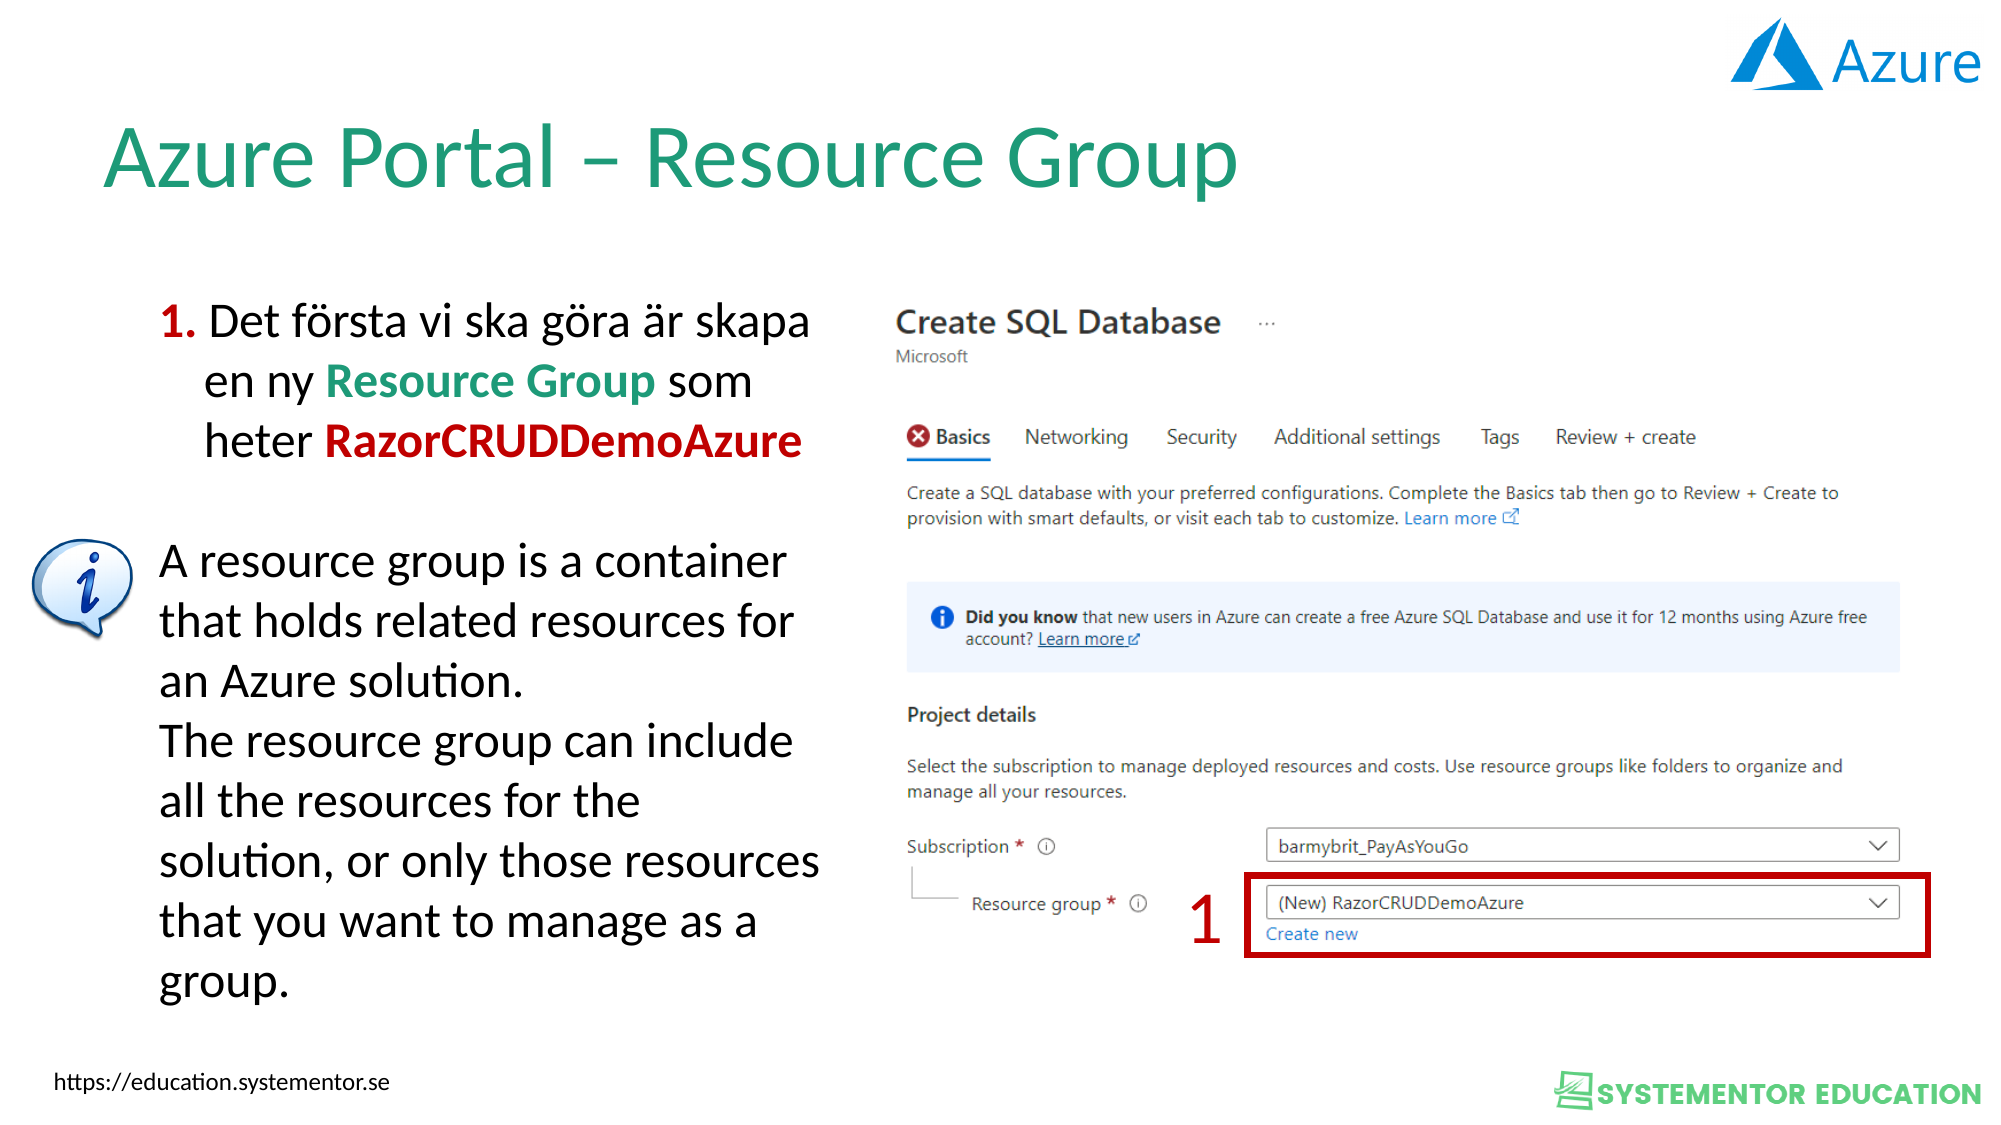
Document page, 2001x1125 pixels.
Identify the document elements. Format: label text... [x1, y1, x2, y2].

picture [1724, 13, 1984, 91]
text_box 1. Det första vi ska göra är skapa en ny Resource Group som heter RazorCRUDDemoAzure A resource group is a container that holds related resources for an Azure solution. The resource group can include all the resources for the solution, or only those resources that you want to manage as a group. [144, 280, 841, 1016]
picture [884, 296, 1916, 956]
text_box Azure Portal – Resource Group [88, 88, 1813, 253]
picture [23, 531, 142, 649]
picture [1545, 1058, 1995, 1125]
text_box [1920, 873, 1930, 957]
